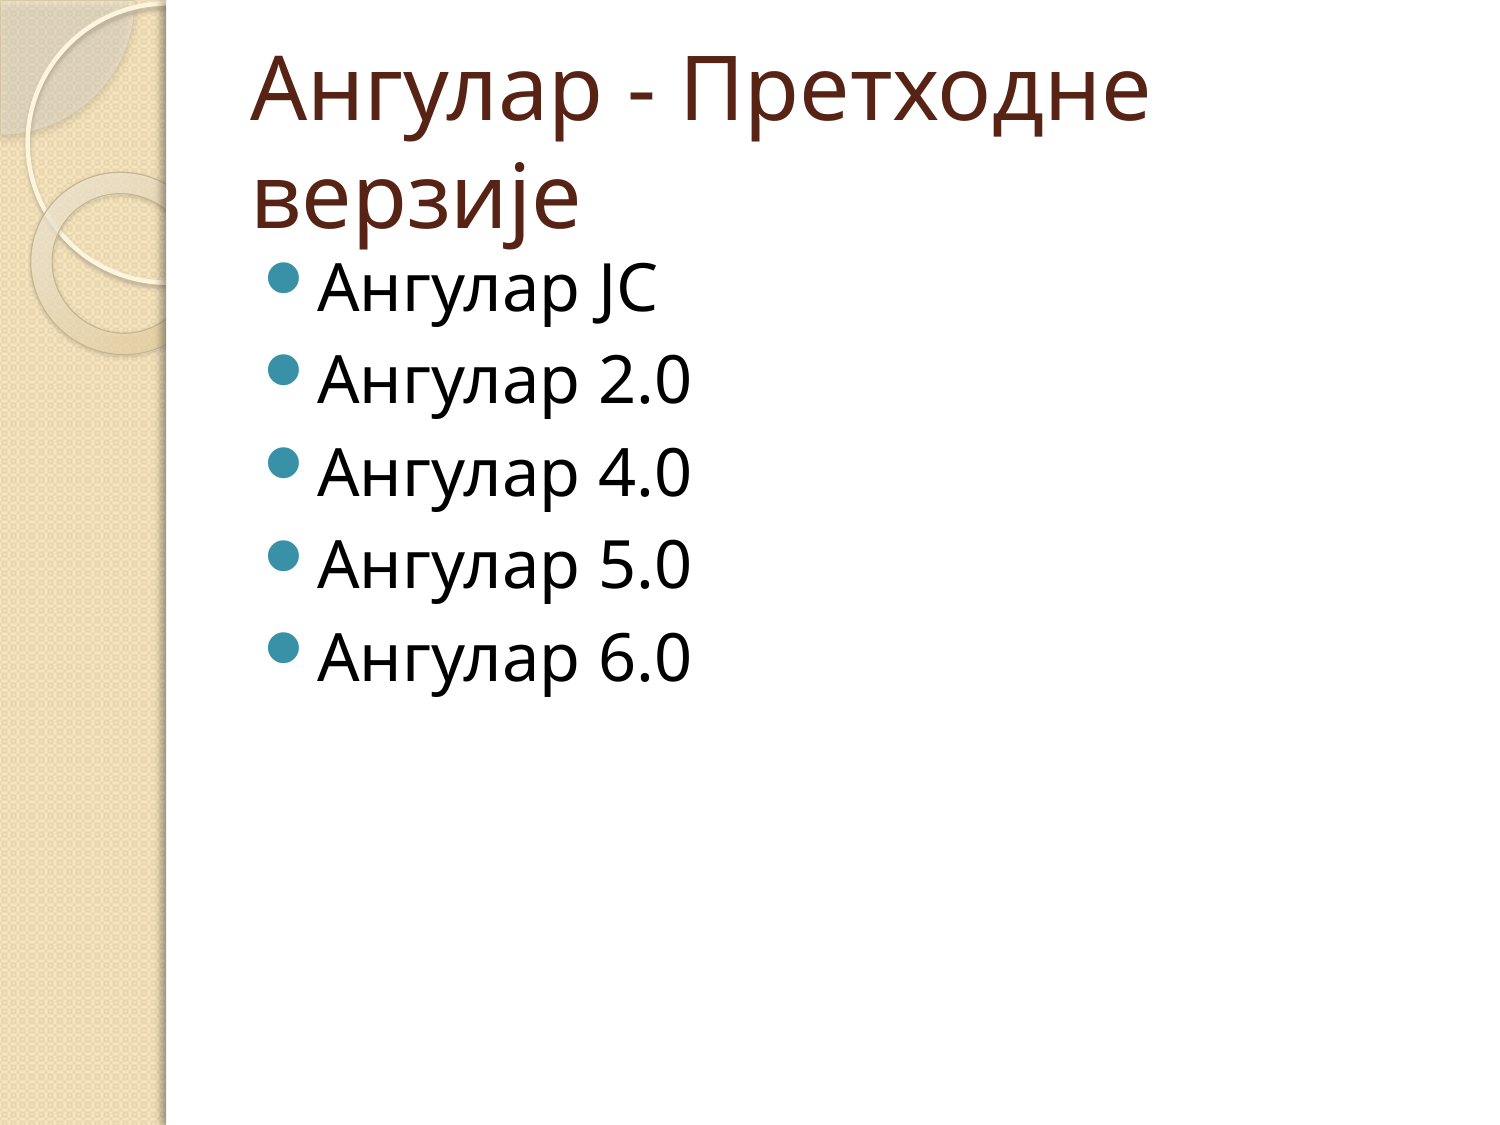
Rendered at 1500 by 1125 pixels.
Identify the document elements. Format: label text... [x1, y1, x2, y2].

title Ангулар - Претходне верзије [235, 45, 1466, 233]
list Ангулар ЈС Ангулар 2.0 Ангулар 4.0 Ангулар 5.0 Ангулар 6.0 [235, 237, 1466, 1025]
